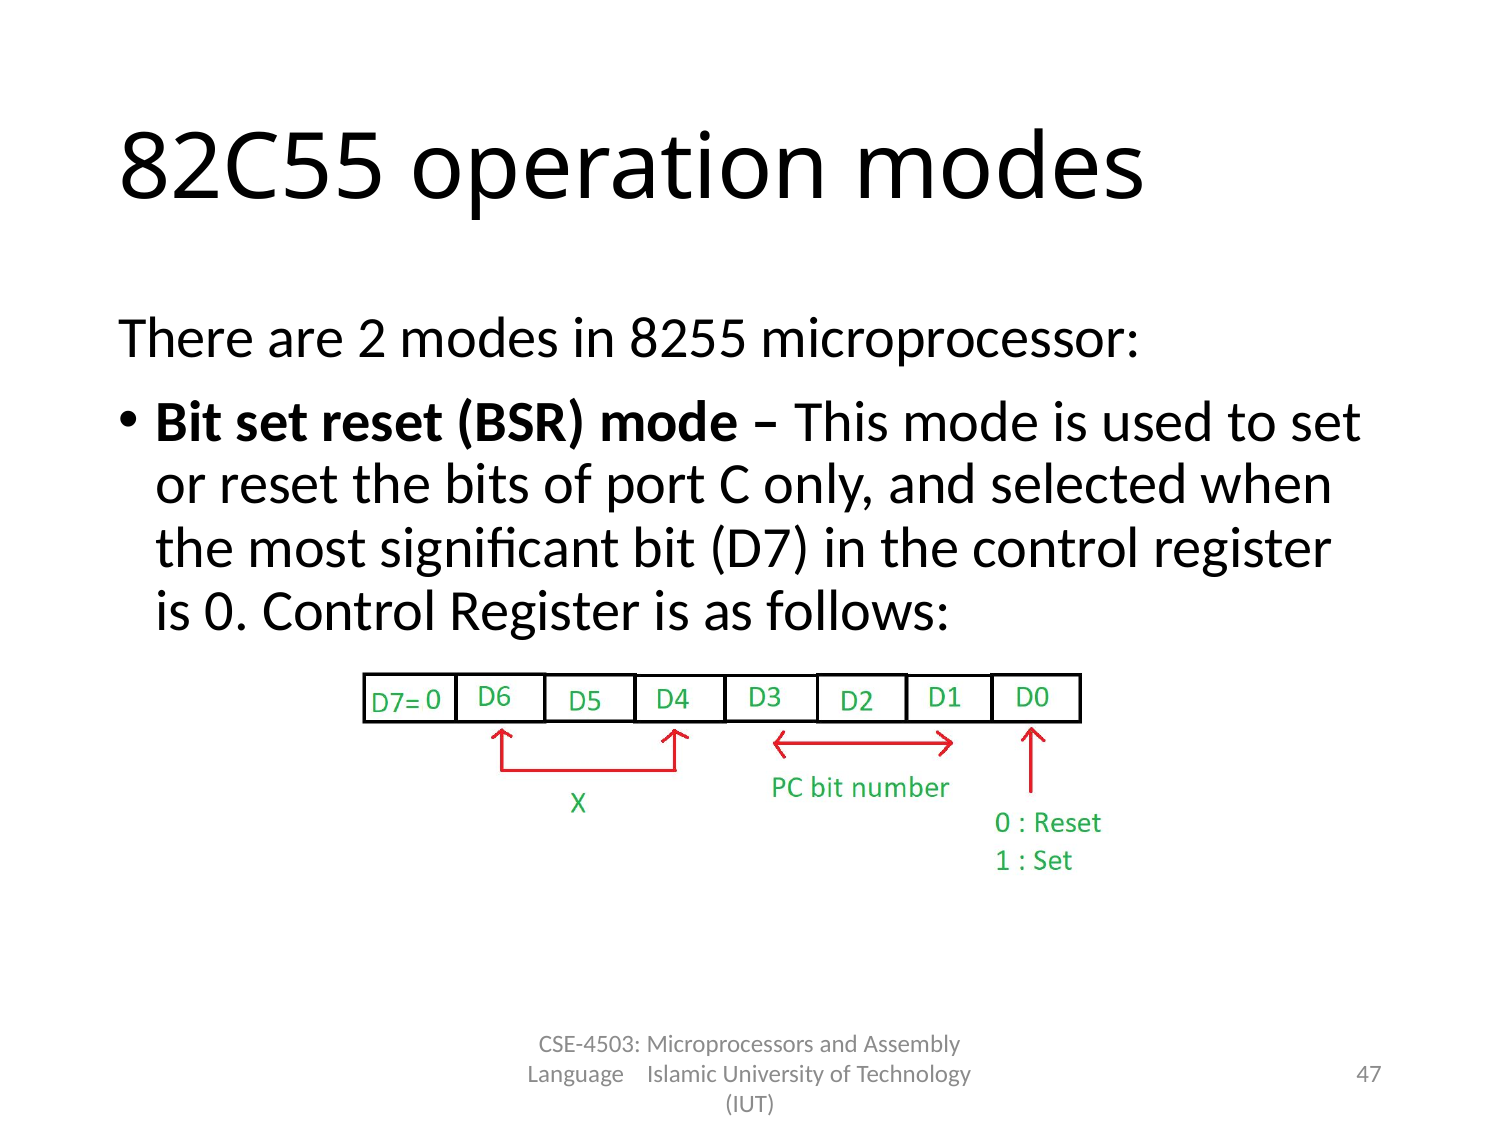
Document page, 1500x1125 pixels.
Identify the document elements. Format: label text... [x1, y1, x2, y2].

list There are 2 modes in 8255 microprocessor: Bit set reset (BSR) mode – This mode is used to set or reset the bits of port C only, and selected when the most significant bit (D7) in the control register is 0. Control Register is as follows: [103, 299, 1397, 1014]
title 82C55 operation modes [103, 59, 1397, 278]
footer CSE-4503: Microprocessors and Assembly Language Islamic University of Technology (IUT) [496, 1042, 1004, 1103]
picture [349, 656, 1112, 878]
slide_number 47 [1059, 1042, 1397, 1103]
